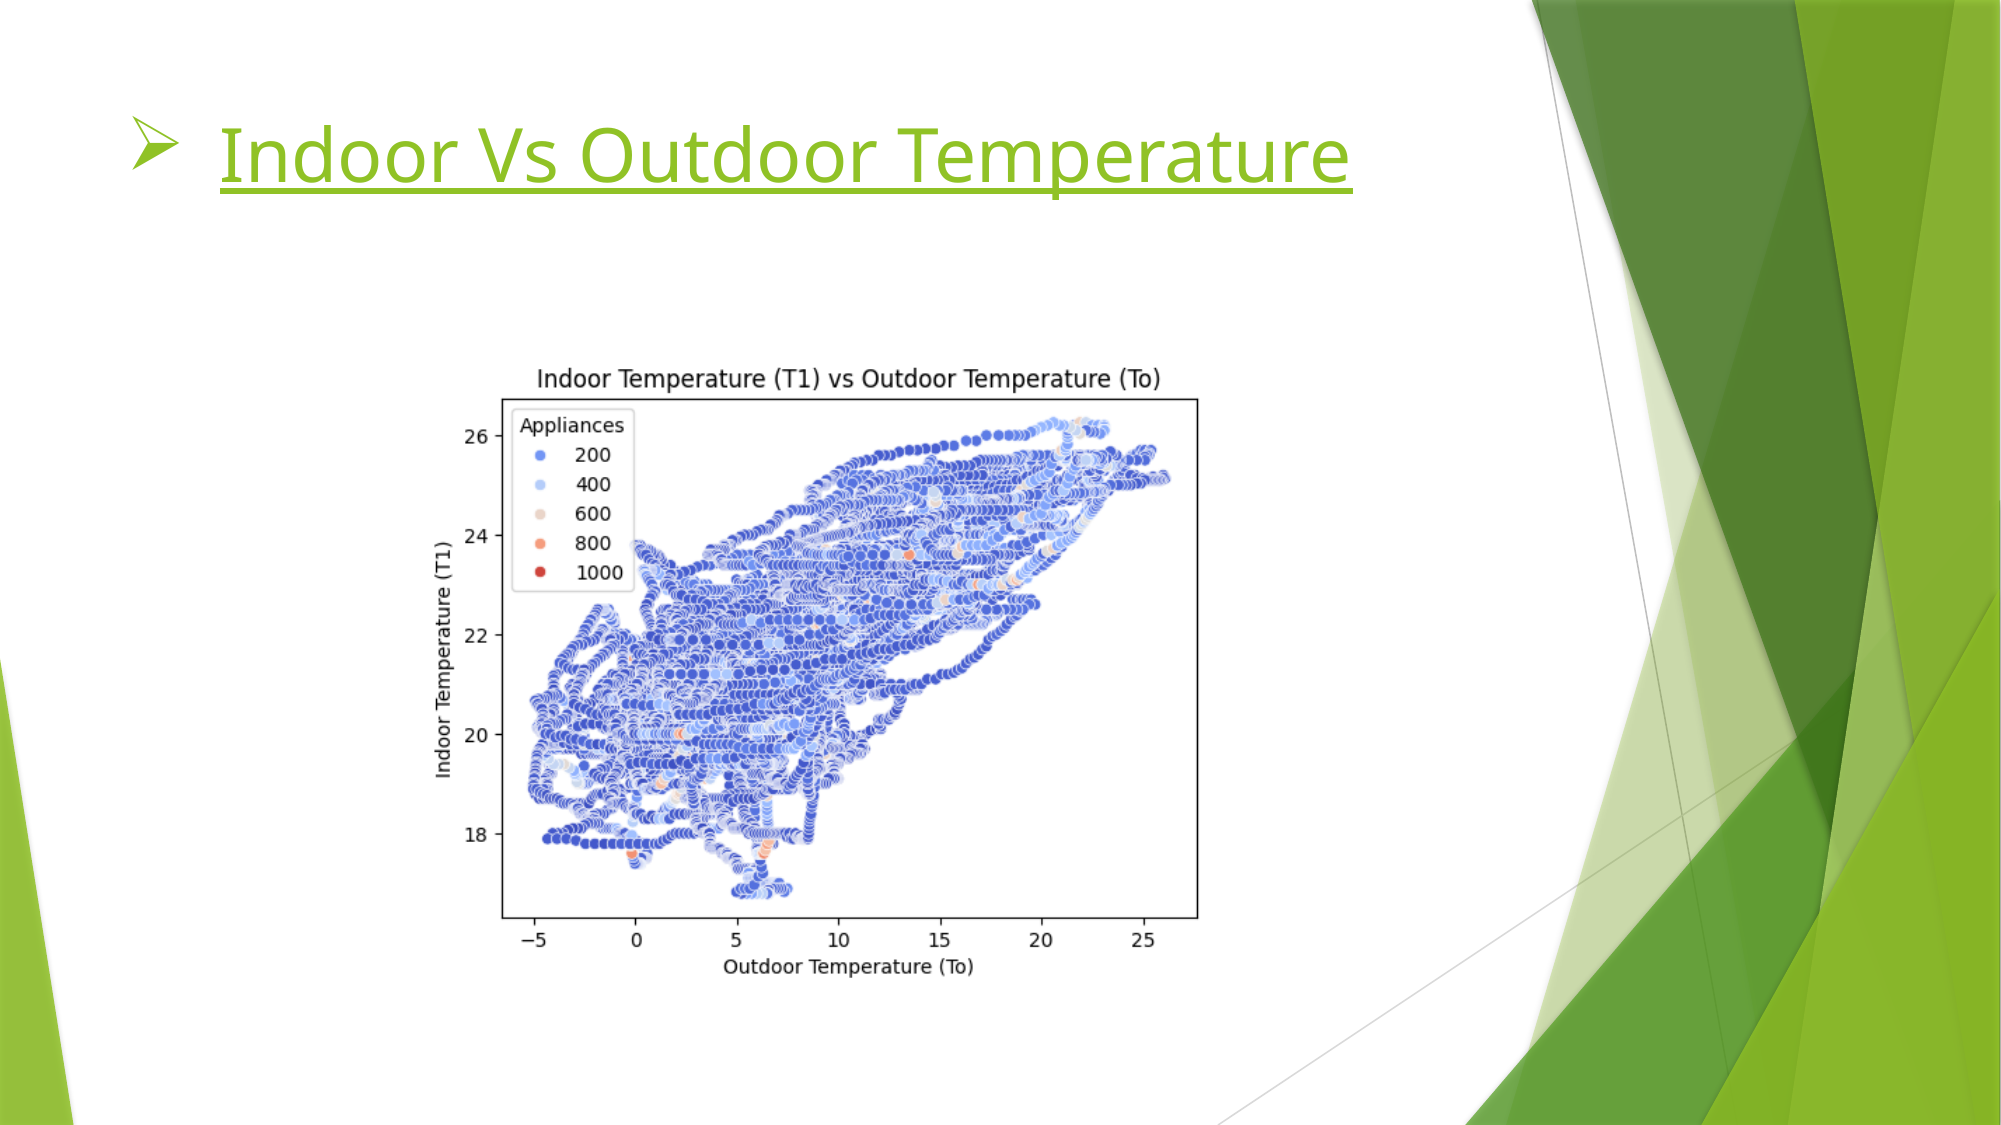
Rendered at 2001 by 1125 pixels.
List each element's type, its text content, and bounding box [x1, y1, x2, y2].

title Indoor Vs Outdoor Temperature [111, 99, 1522, 317]
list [421, 353, 1211, 992]
